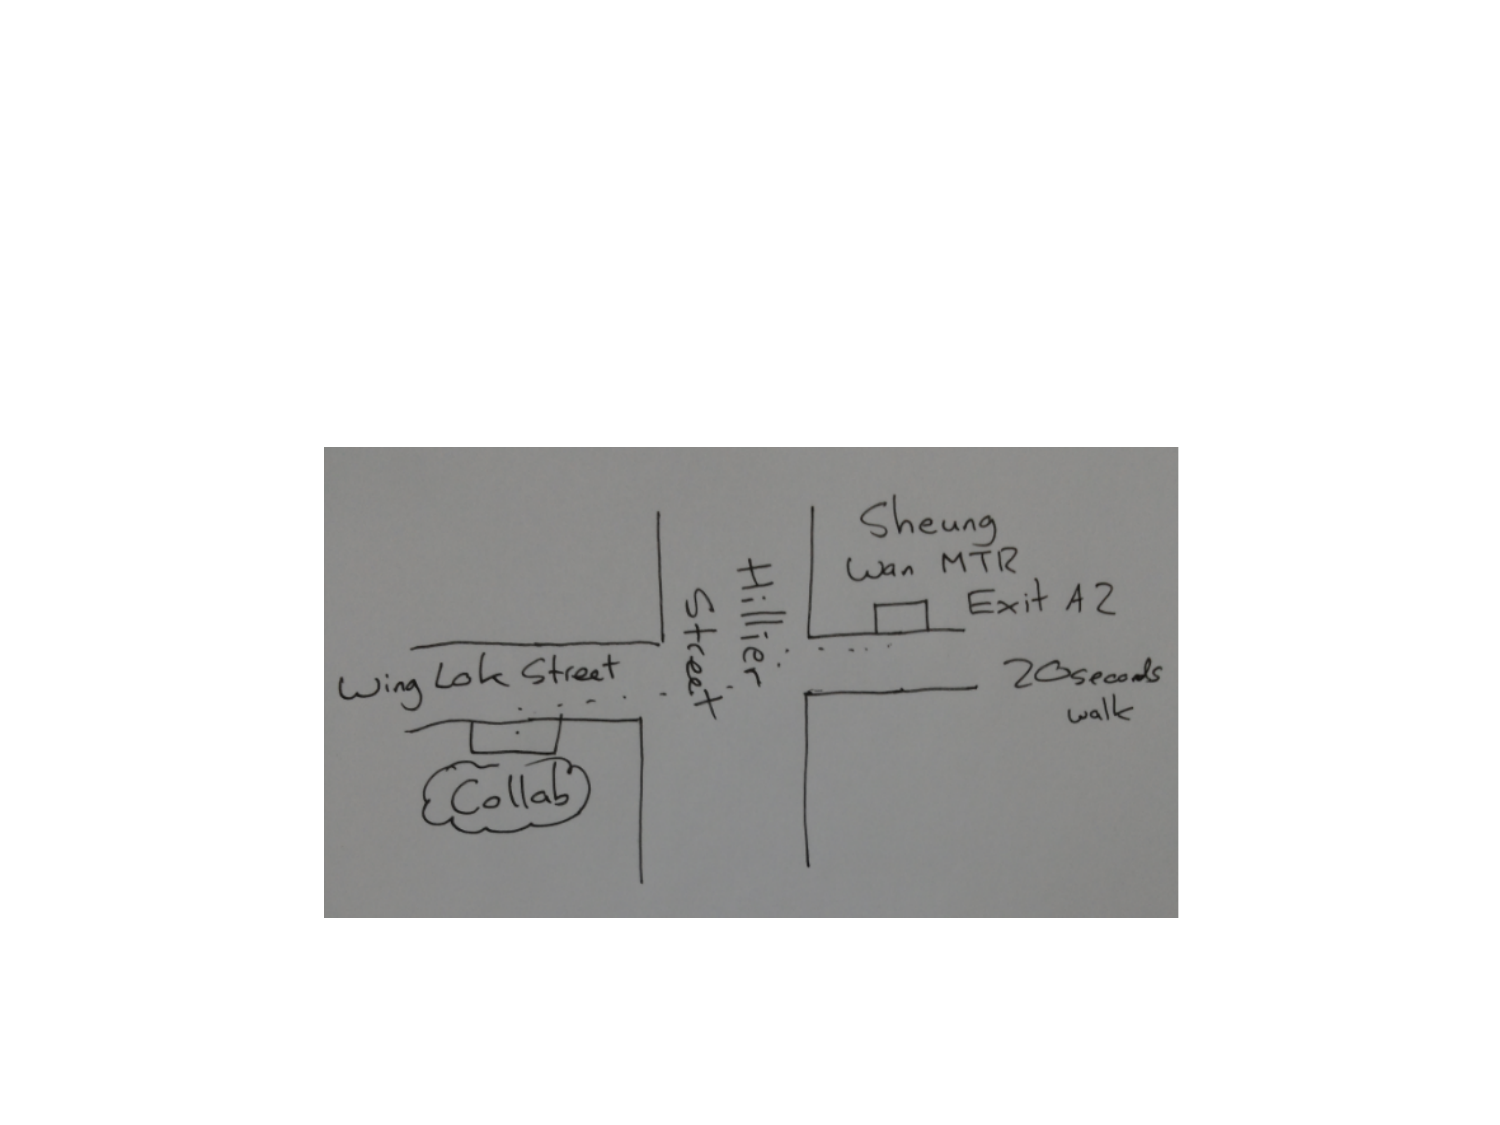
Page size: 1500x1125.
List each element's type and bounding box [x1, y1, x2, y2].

list [323, 447, 1179, 918]
